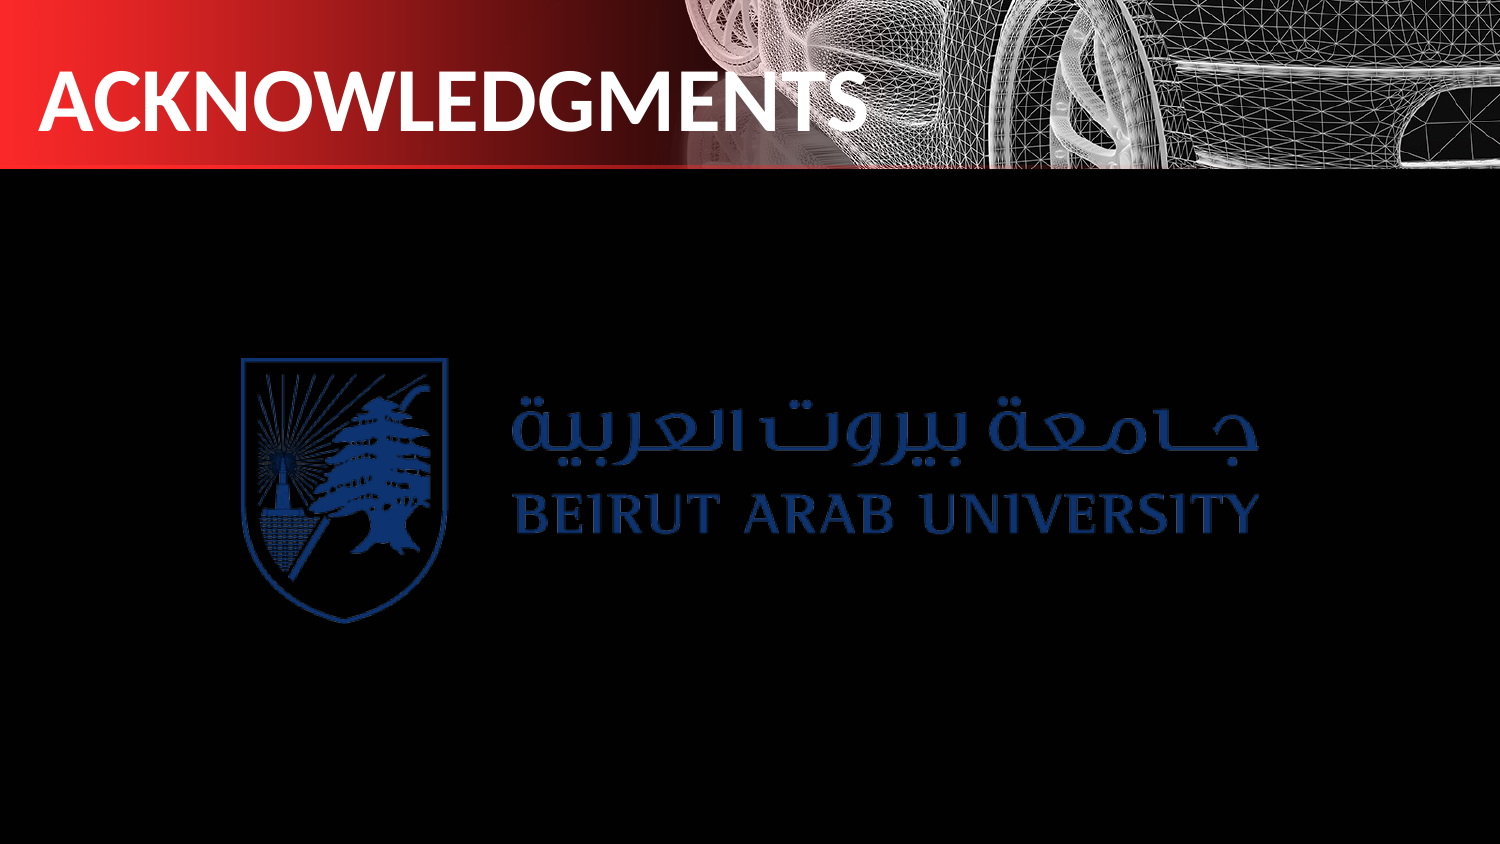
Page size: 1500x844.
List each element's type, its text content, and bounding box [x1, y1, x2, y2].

picture [0, 0, 1500, 844]
text_box ACKNOWLEDGMENTS [23, 32, 1018, 157]
